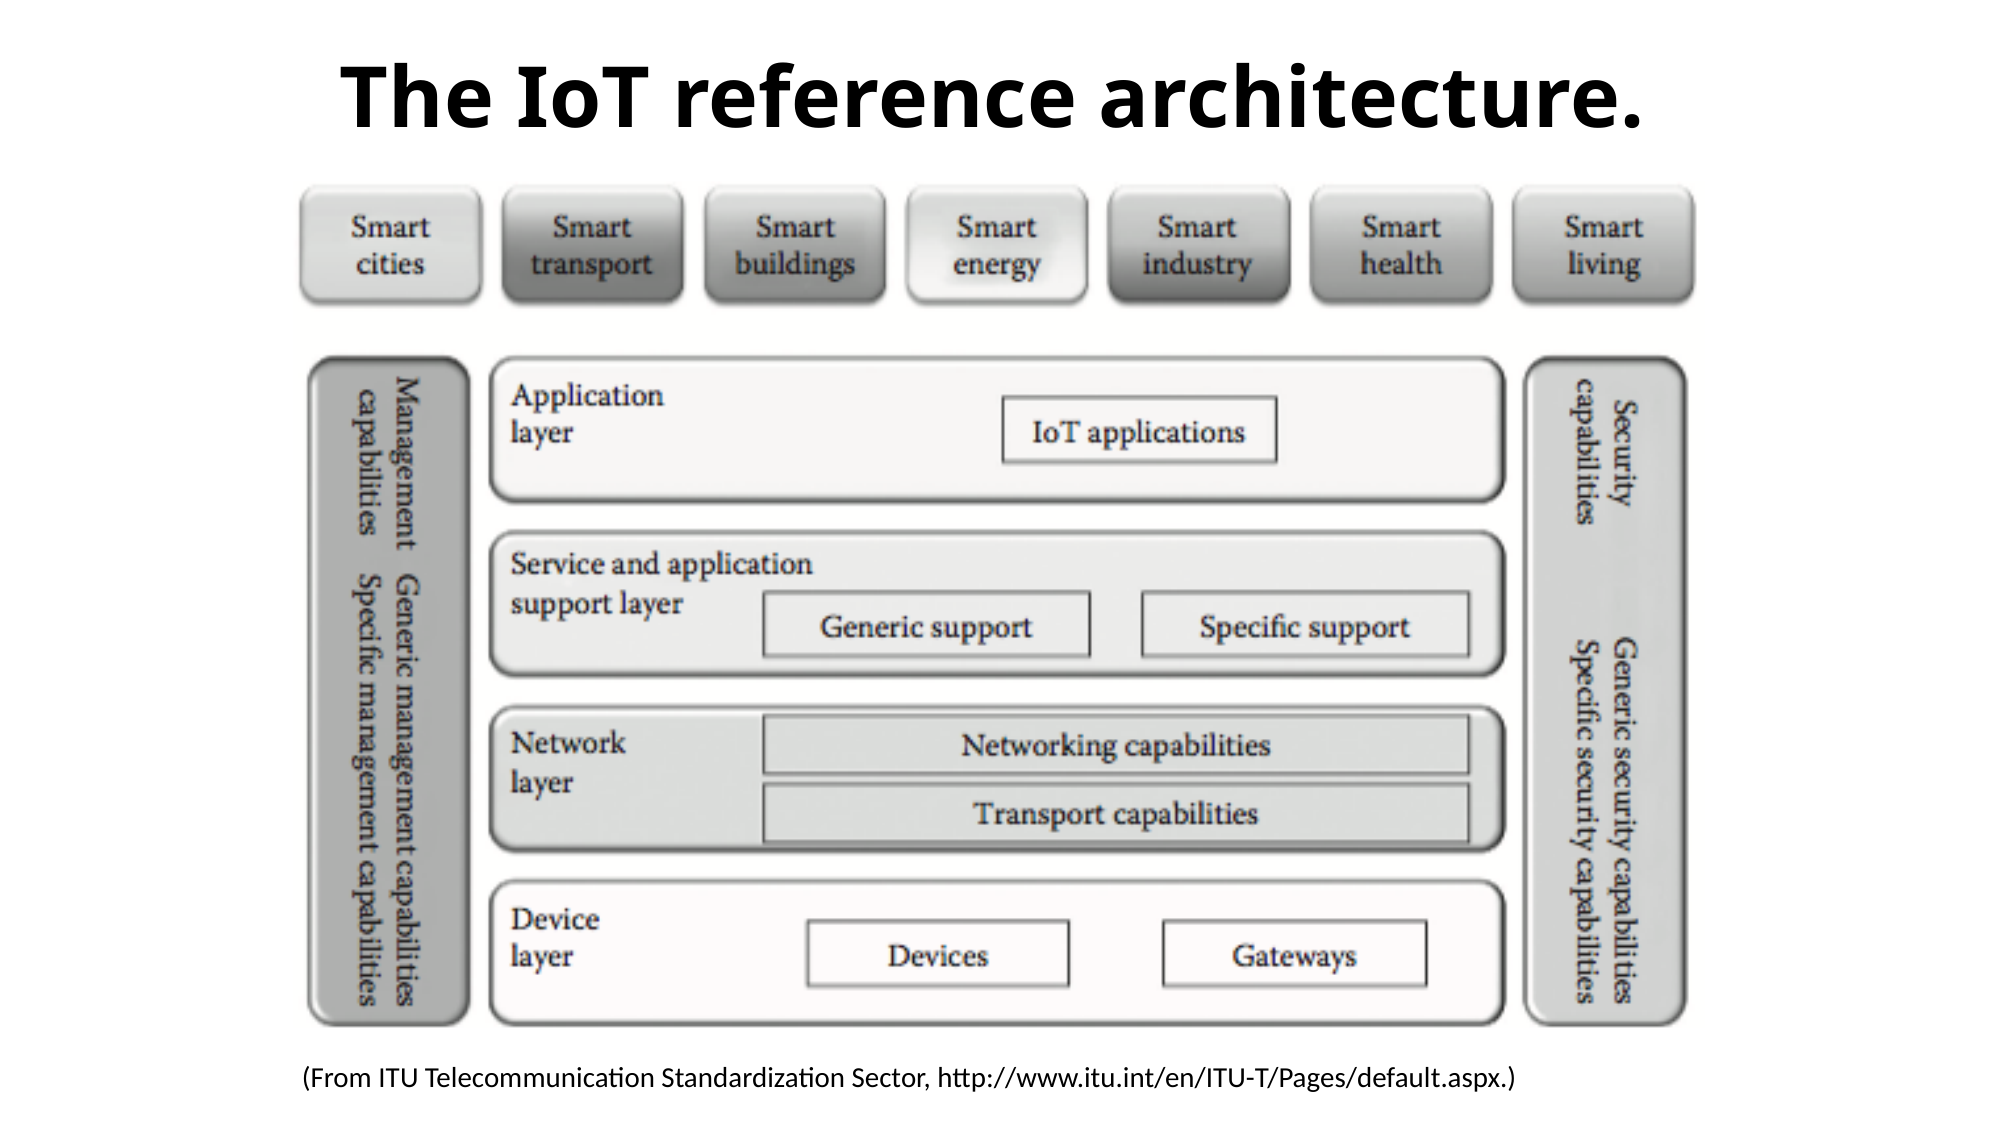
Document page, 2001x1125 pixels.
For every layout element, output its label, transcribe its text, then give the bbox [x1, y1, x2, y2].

picture [287, 180, 1710, 1046]
text_box (From ITU Telecommunication Standardization Sector, http://www.itu.int/en/ITU-T/Pages/default.aspx.) [287, 1045, 1750, 1121]
title The IoT reference architecture. [324, 45, 1675, 157]
